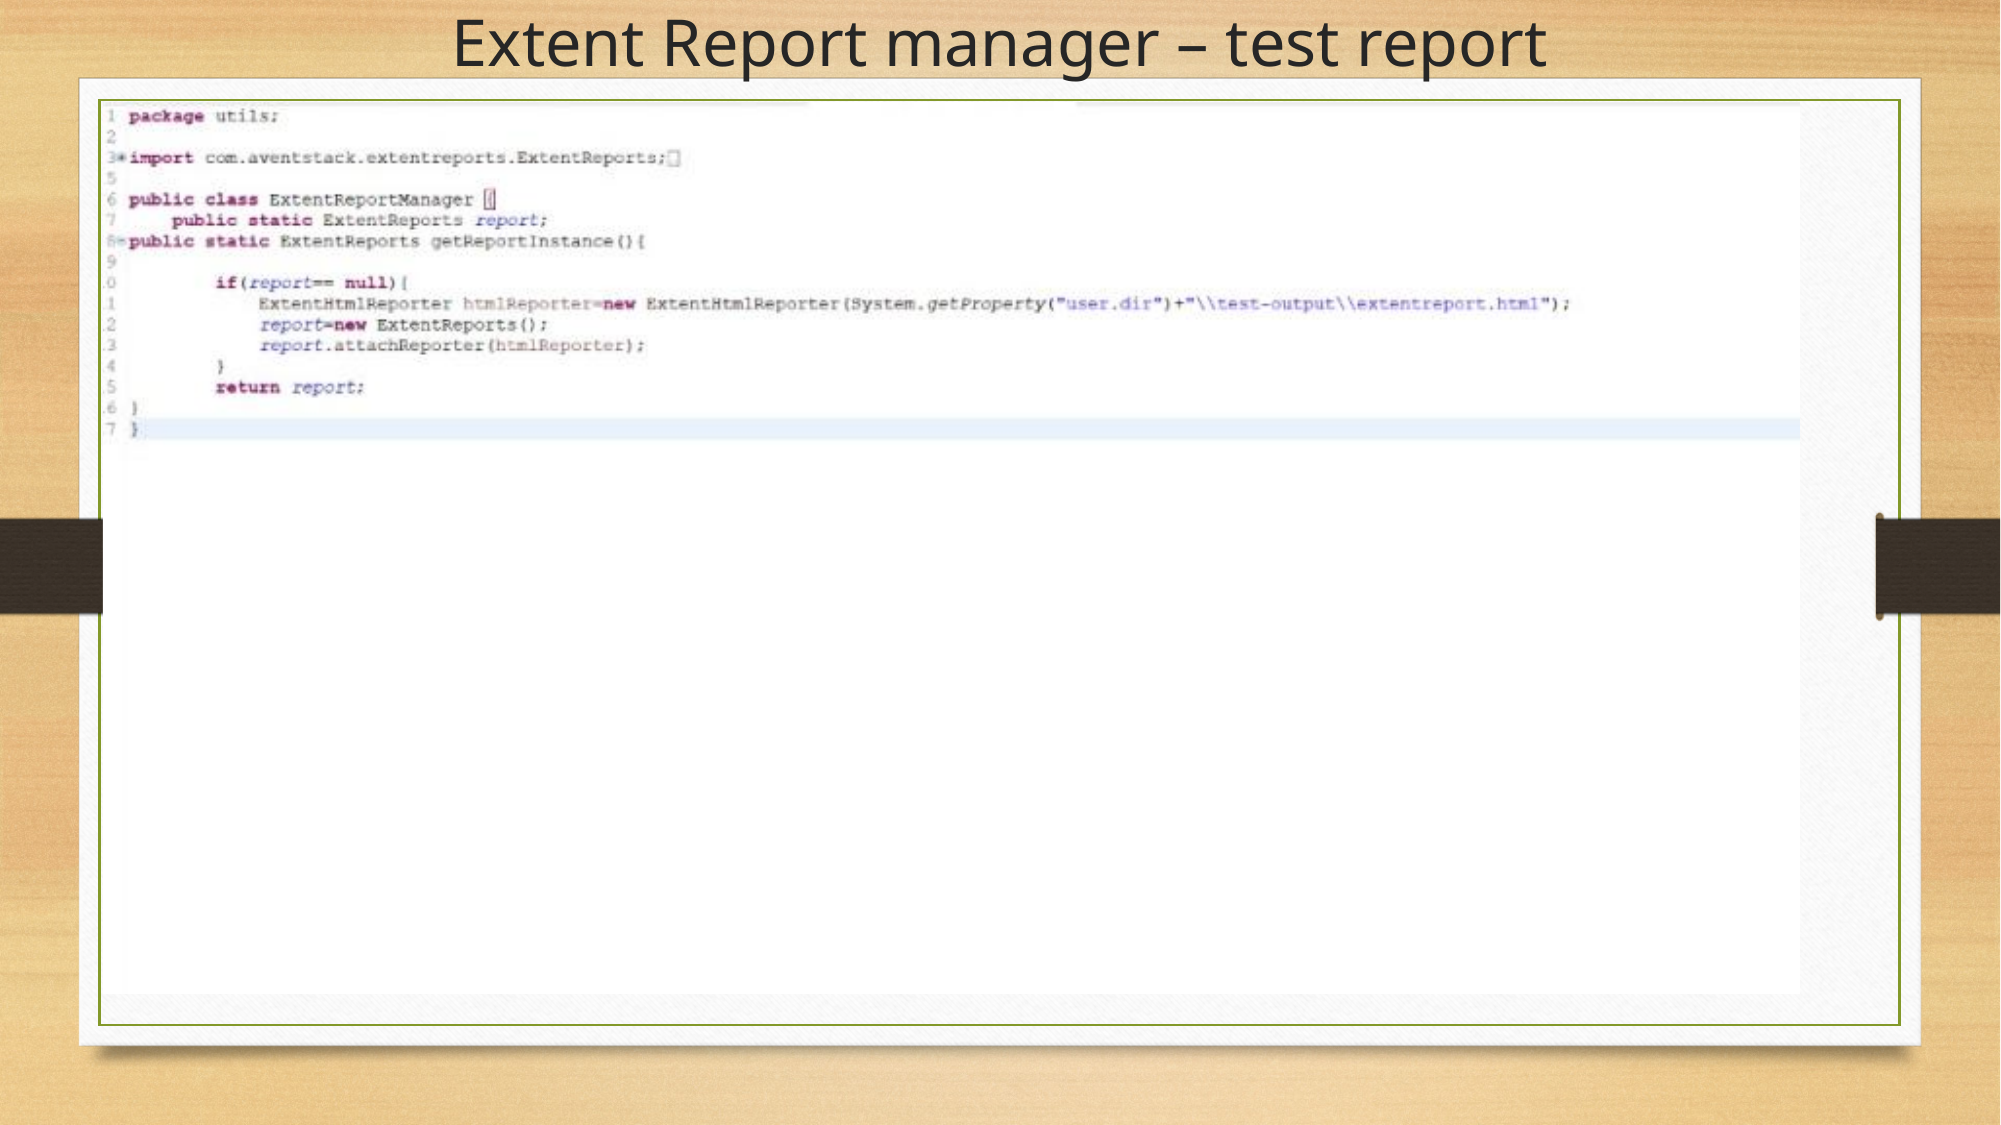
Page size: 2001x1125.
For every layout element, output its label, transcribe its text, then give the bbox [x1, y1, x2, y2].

title Extent Report manager – test report [339, 0, 1661, 101]
picture [0, 0, 2001, 1125]
